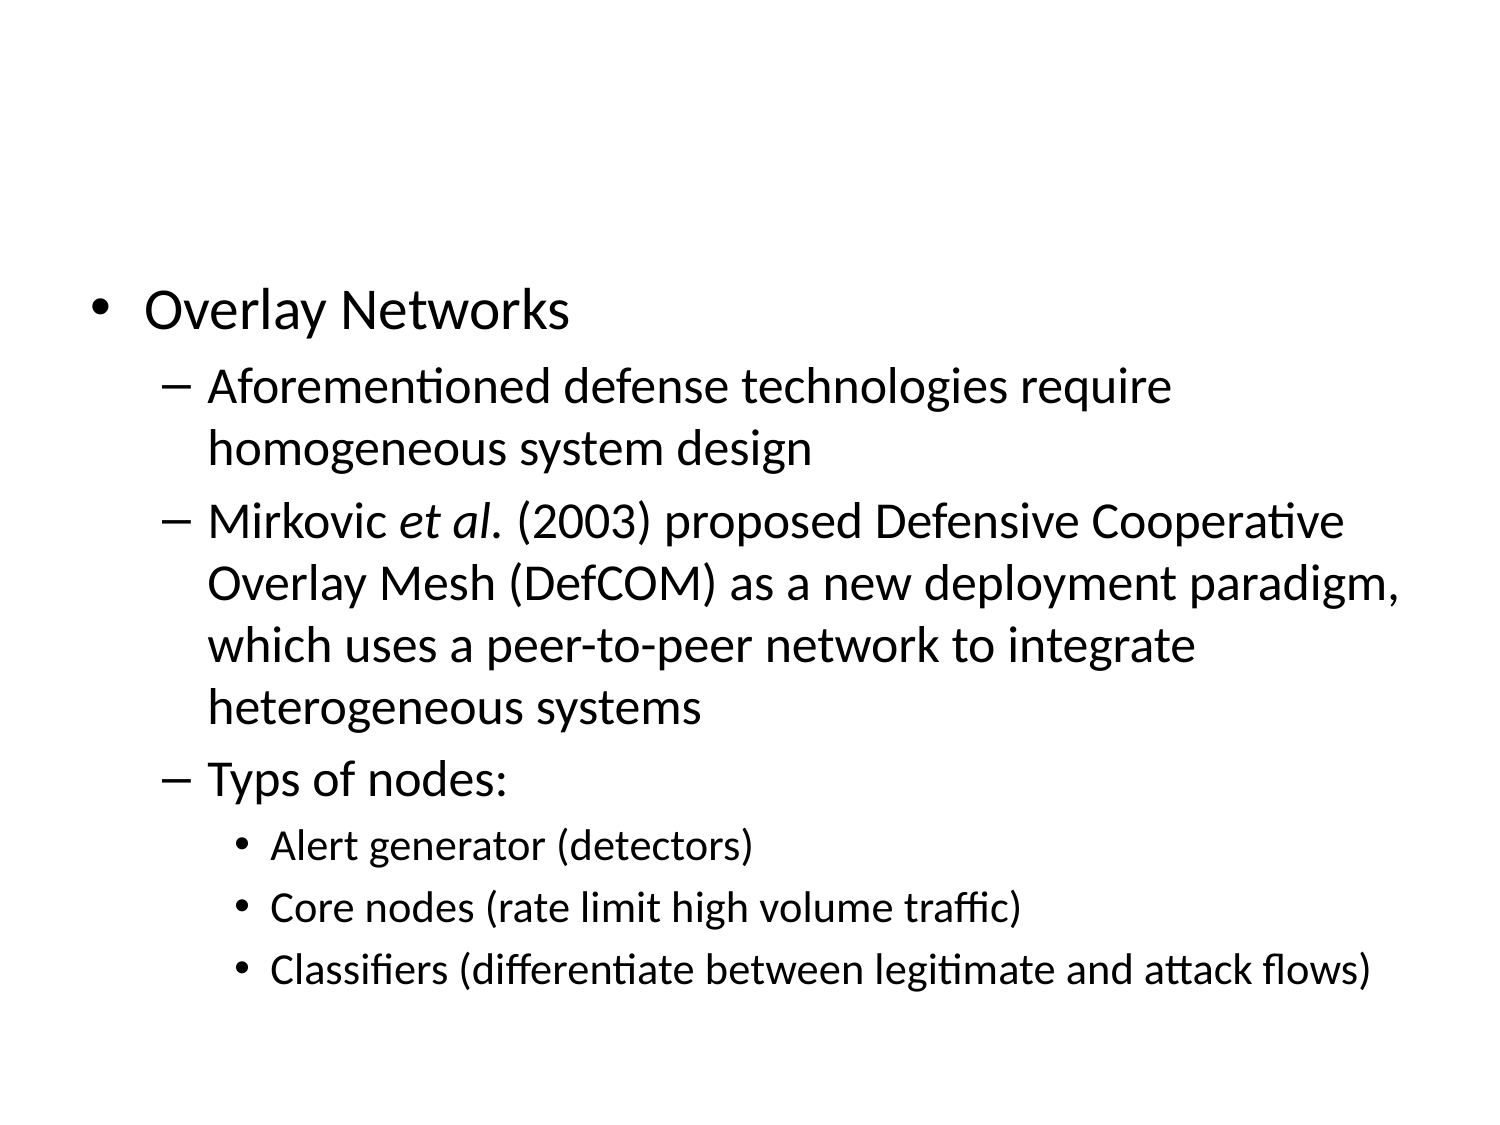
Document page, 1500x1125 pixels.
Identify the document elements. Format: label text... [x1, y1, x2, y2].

list Overlay Networks Aforementioned defense technologies require homogeneous system design Mirkovic et al. (2003) proposed Defensive Cooperative Overlay Mesh (DefCOM) as a new deployment paradigm, which uses a peer-to-peer network to integrate heterogeneous systems Typs of nodes: Alert generator (detectors) Core nodes (rate limit high volume traffic) Classifiers (differentiate between legitimate and attack flows) [75, 262, 1425, 1005]
